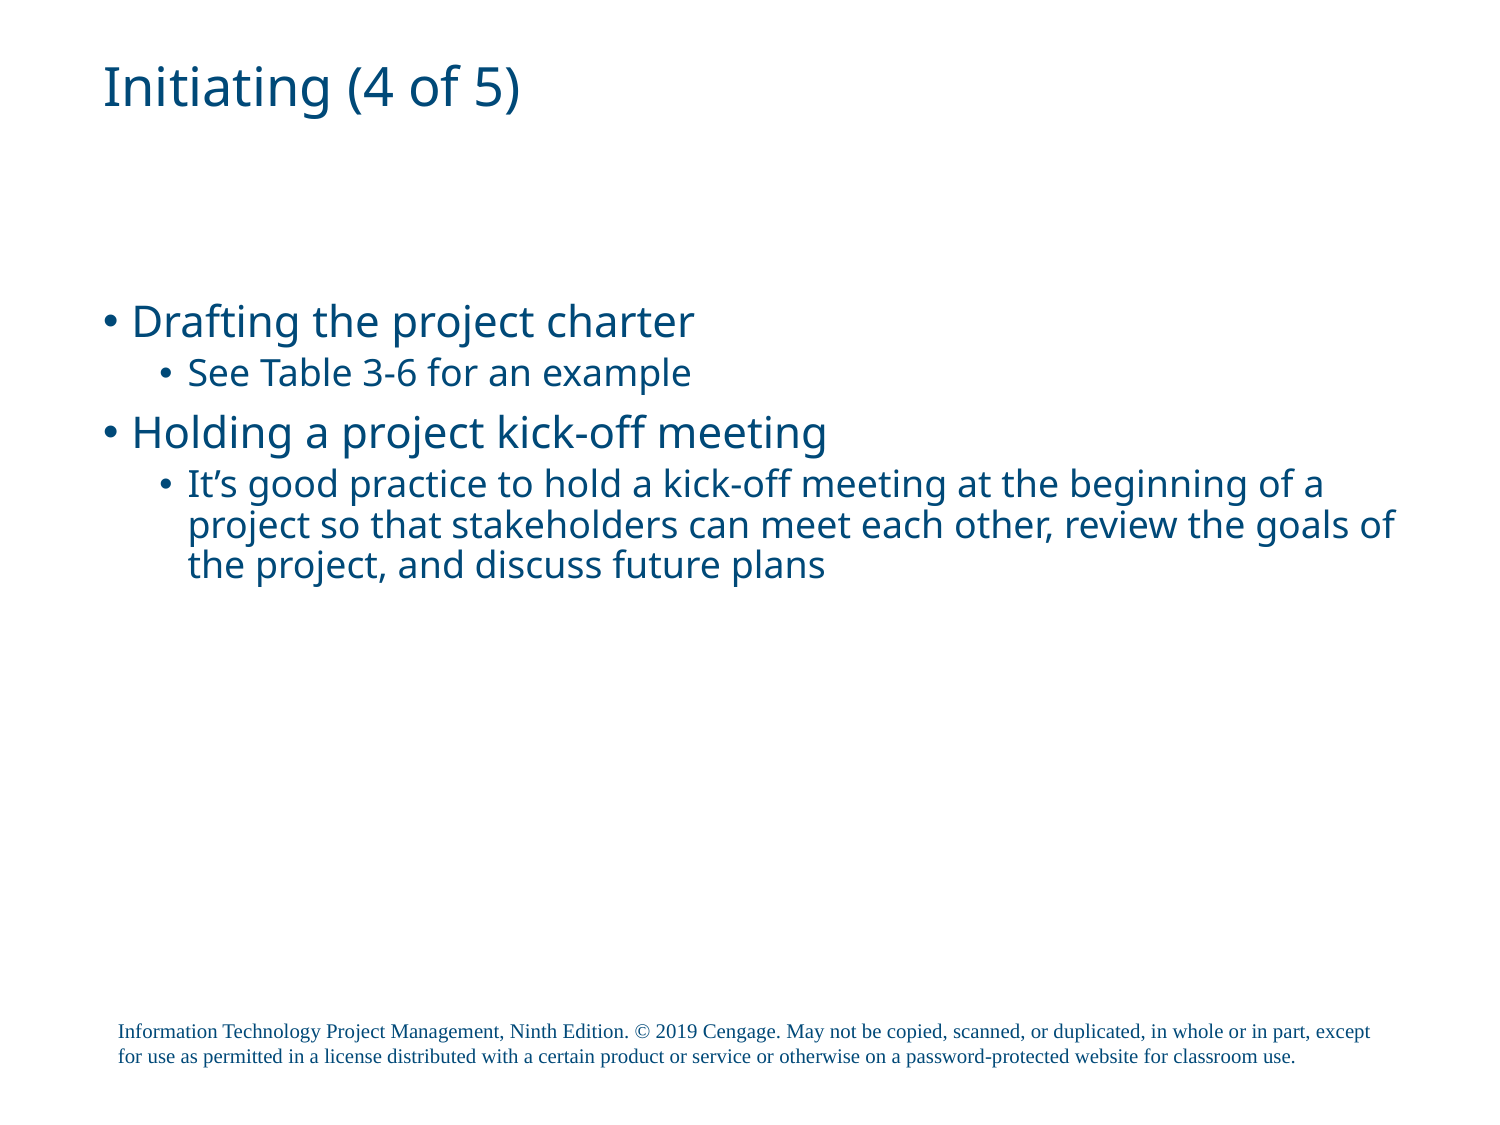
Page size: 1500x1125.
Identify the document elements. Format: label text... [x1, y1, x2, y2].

title Initiating (4 of 5) [103, 59, 1397, 278]
list Drafting the project charter See Table 3-6 for an example Holding a project kick-off meeting It’s good practice to hold a kick-off meeting at the beginning of a project so that stakeholders can meet each other, review the goals of the project, and discuss future plans [103, 299, 1397, 1009]
footer Information Technology Project Management, Ninth Edition. © 2019 Cengage. May not be copied, scanned, or duplicated, in whole or in part, except for use as permitted in a license distributed with a certain product or service or otherwise on a password-protected website for classroom use. [103, 1009, 1397, 1070]
